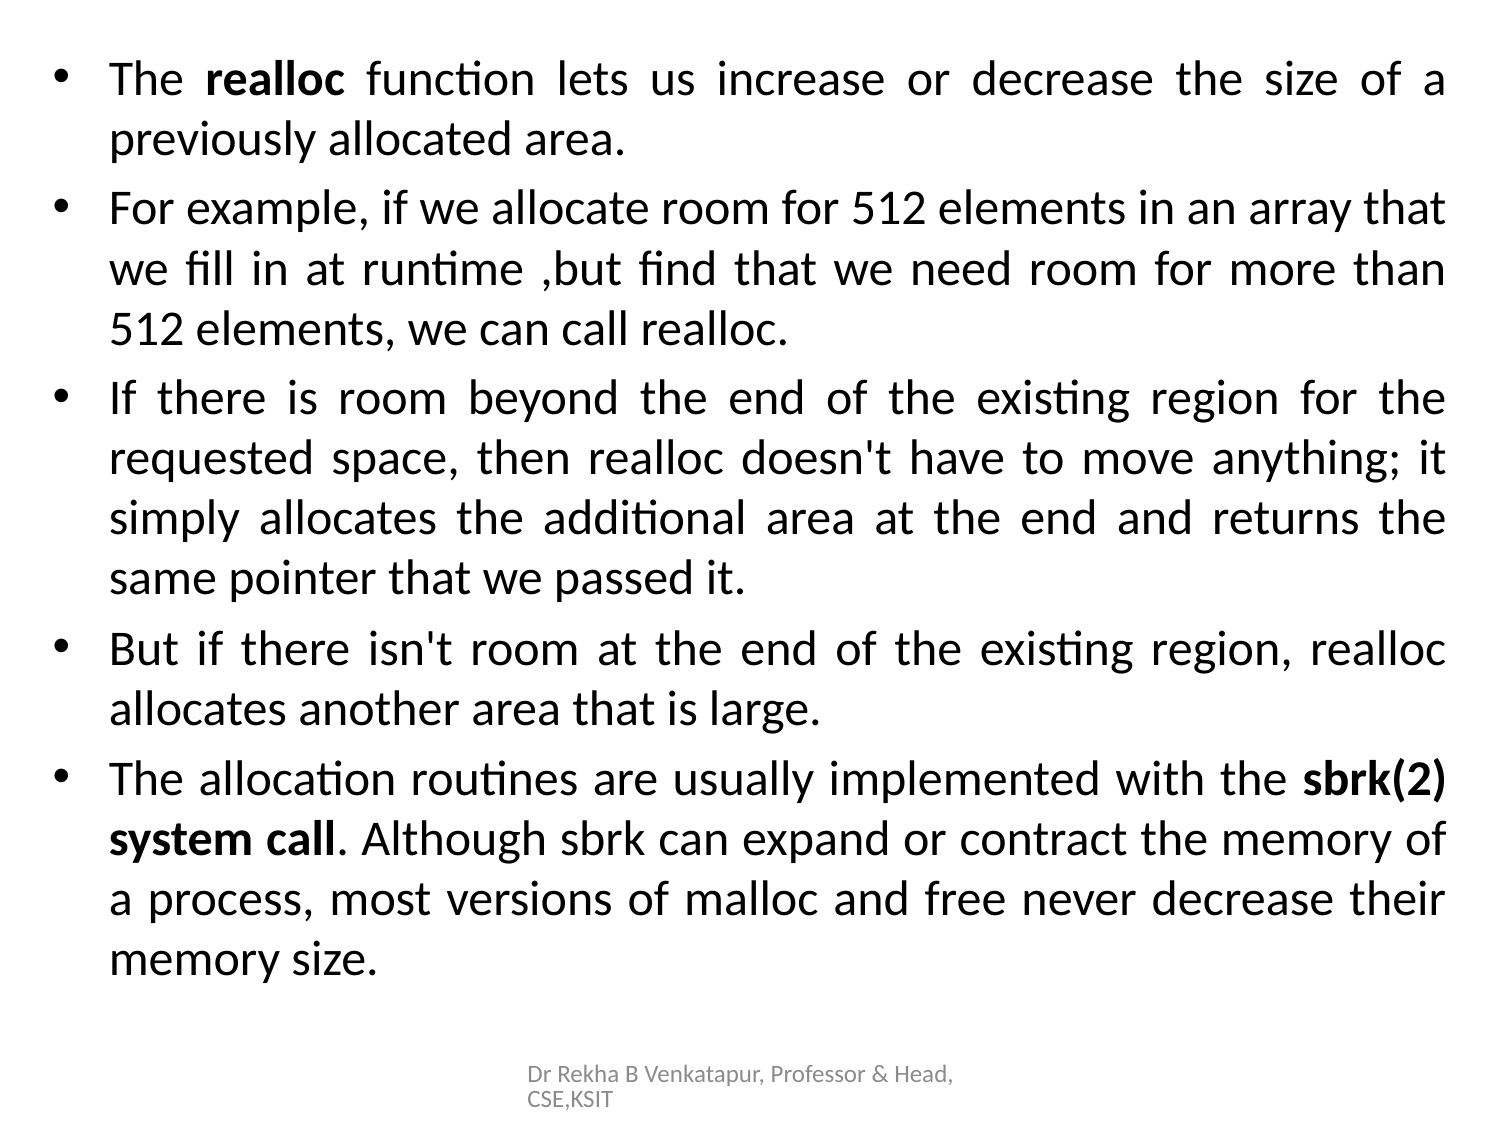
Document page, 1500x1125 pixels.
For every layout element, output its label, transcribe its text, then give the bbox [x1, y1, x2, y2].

list The realloc function lets us increase or decrease the size of a previously allocated area. For example, if we allocate room for 512 elements in an array that we fill in at runtime ,but find that we need room for more than 512 elements, we can call realloc. If there is room beyond the end of the existing region for the requested space, then realloc doesn't have to move anything; it simply allocates the additional area at the end and returns the same pointer that we passed it. But if there isn't room at the end of the existing region, realloc allocates another area that is large. The allocation routines are usually implemented with the sbrk(2) system call. Although sbrk can expand or contract the memory of a process, most versions of malloc and free never decrease their memory size. [37, 37, 1463, 1088]
footer Dr Rekha B Venkatapur, Professor & Head, CSE,KSIT [512, 1042, 988, 1103]
